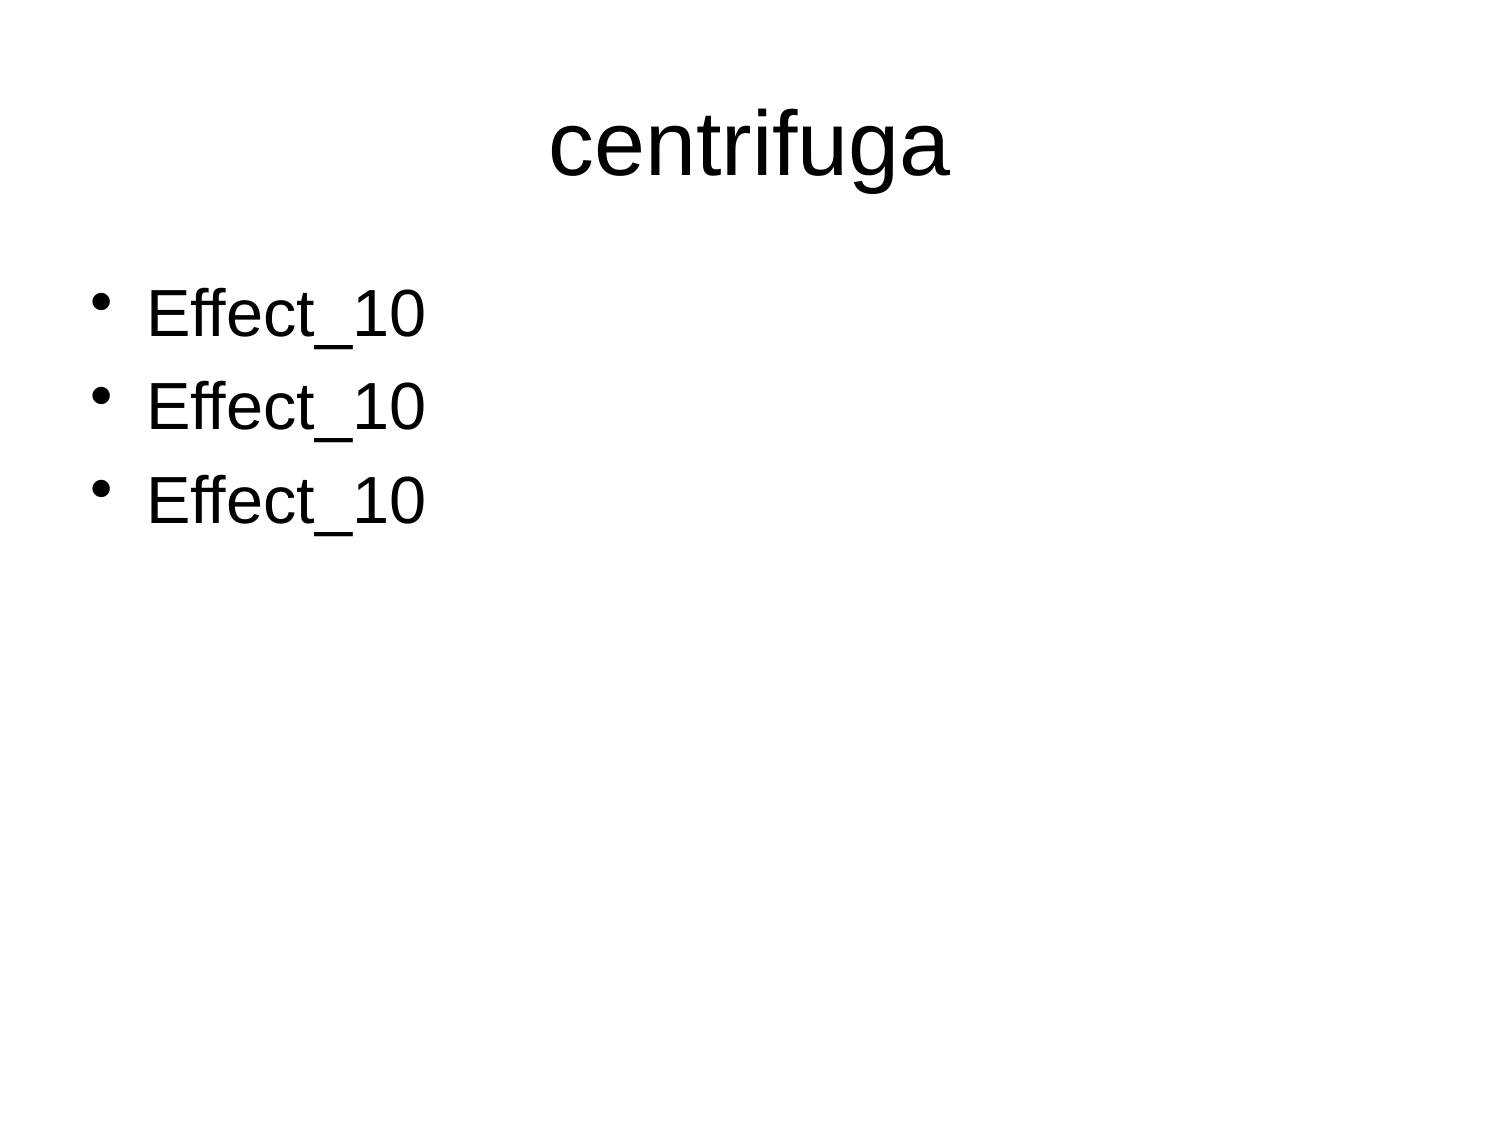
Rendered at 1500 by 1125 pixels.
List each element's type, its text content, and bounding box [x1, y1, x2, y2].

title centrifuga [74, 44, 1426, 233]
list Effect_10 Effect_10 Effect_10 [74, 262, 1426, 1006]
